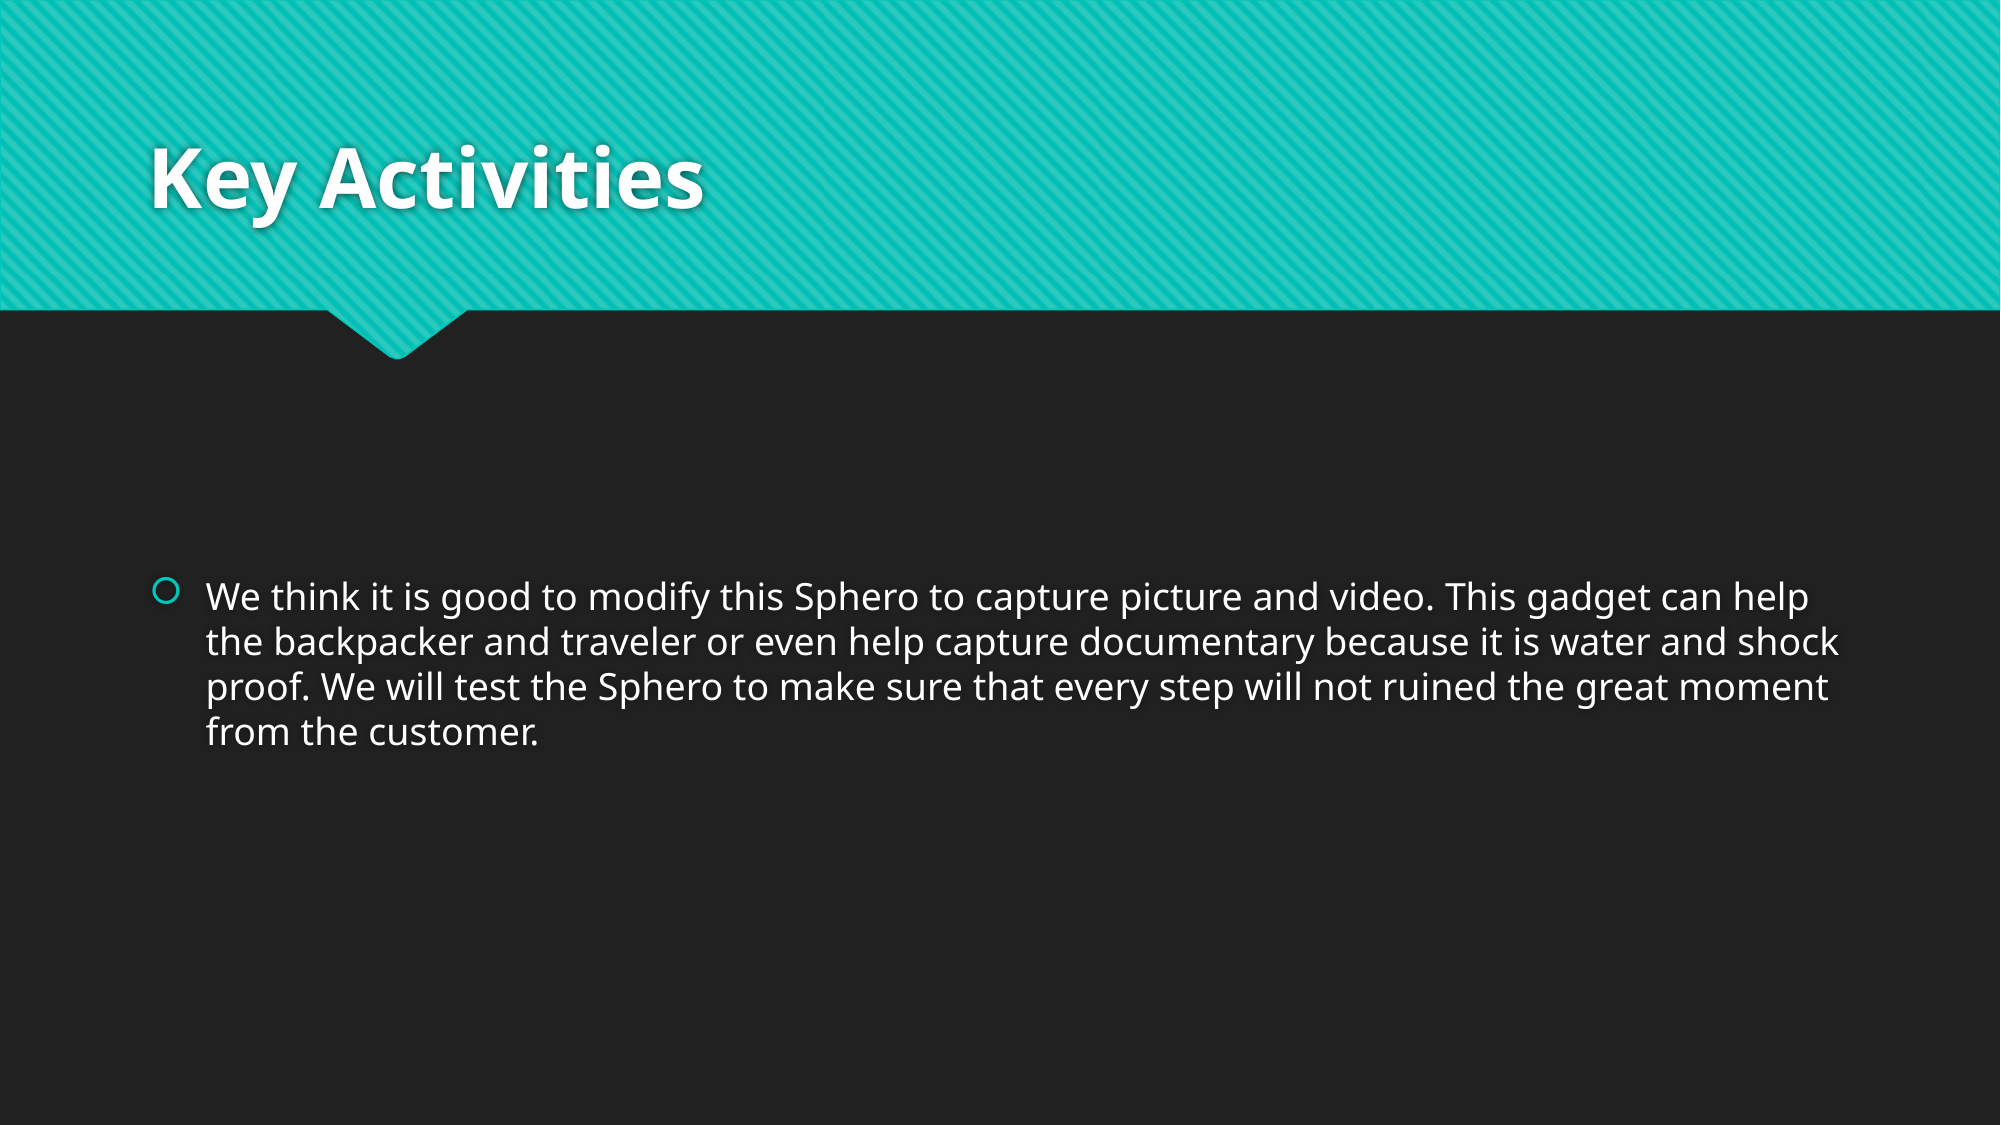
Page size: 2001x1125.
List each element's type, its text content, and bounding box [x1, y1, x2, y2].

title Key Activities [132, 73, 1868, 233]
list We think it is good to modify this Sphero to capture picture and video. This gadget can help the backpacker and traveler or even help capture documentary because it is water and shock proof. We will test the Sphero to make sure that every step will not ruined the great moment from the customer. [134, 364, 1866, 962]
